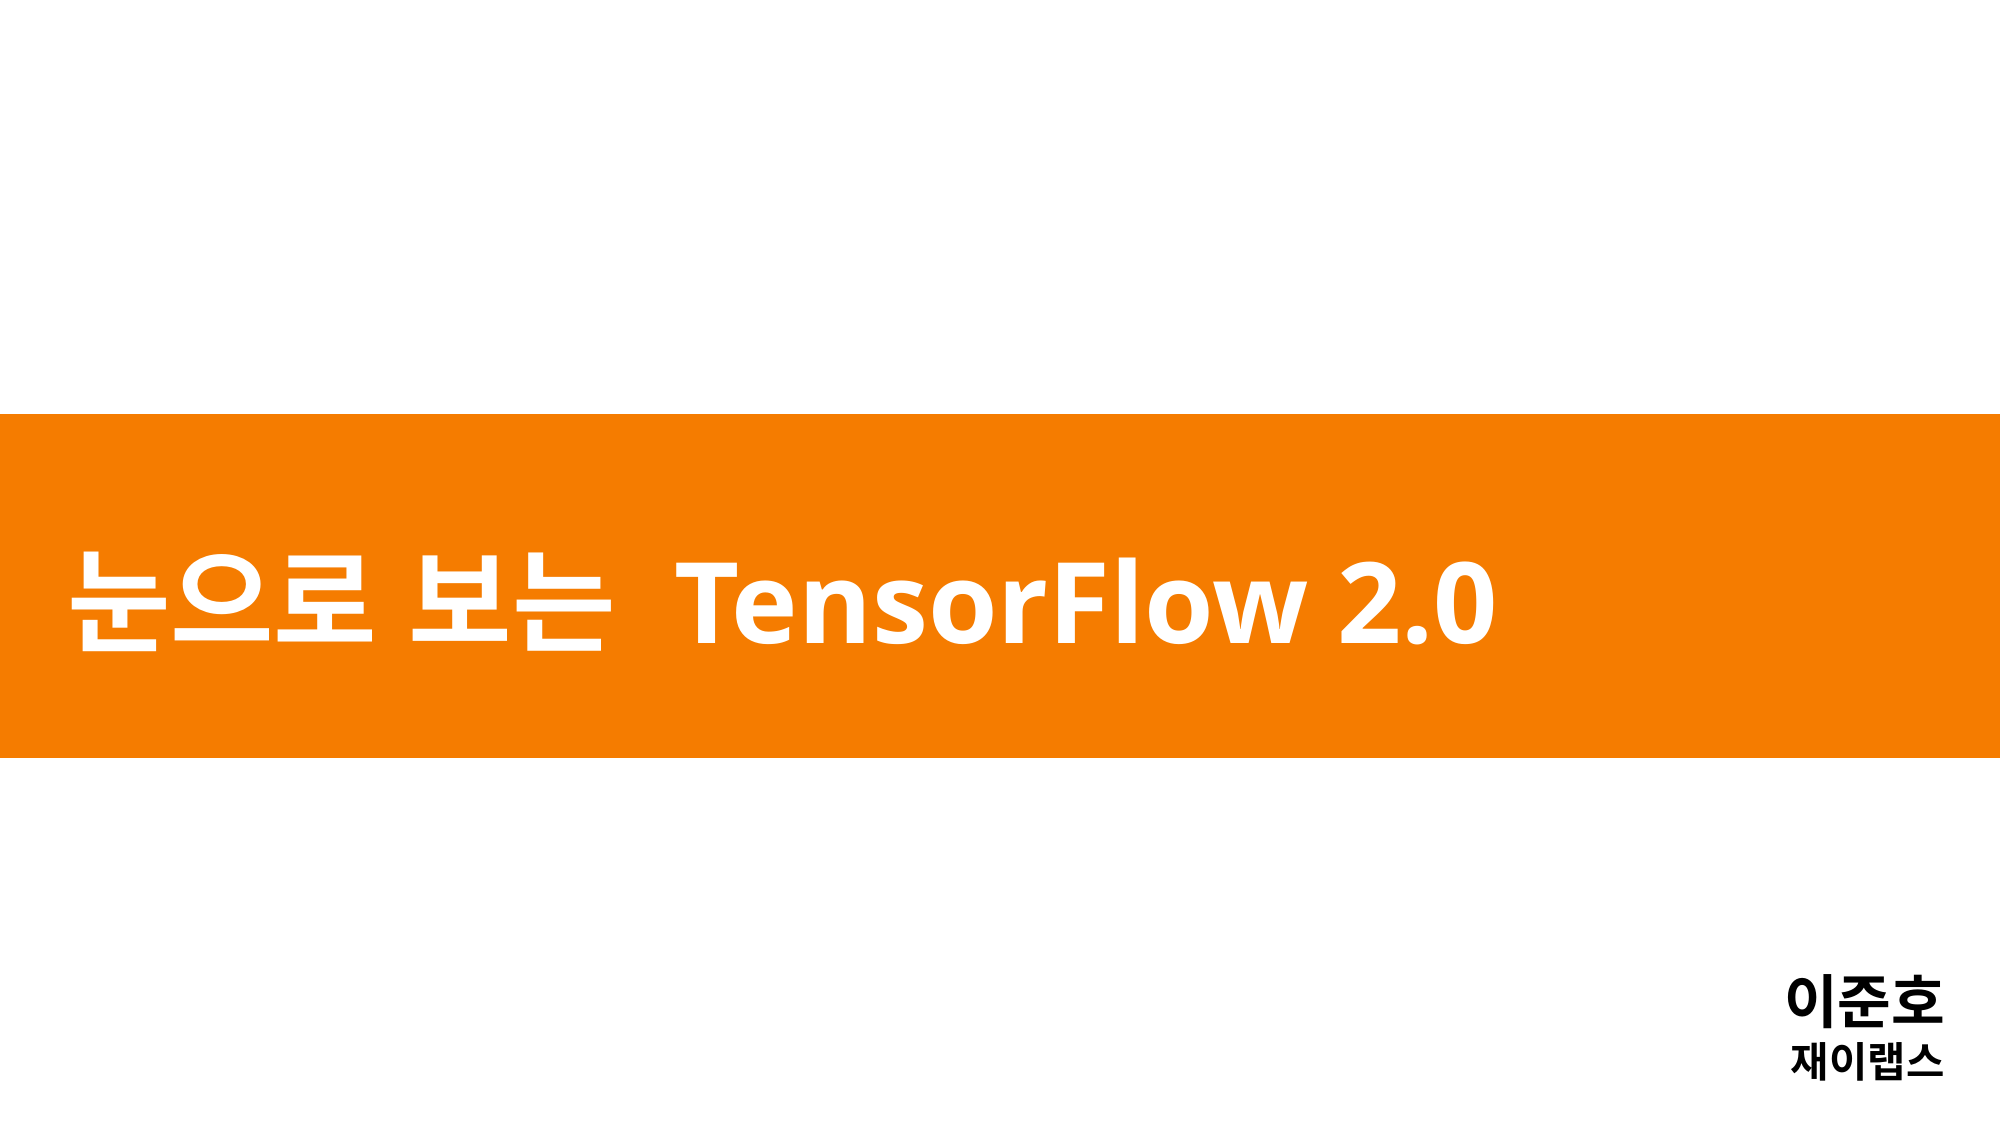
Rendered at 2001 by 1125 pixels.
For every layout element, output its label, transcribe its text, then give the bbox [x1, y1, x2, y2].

picture [0, 414, 2000, 758]
text_box 이준호 재이랩스 [1769, 923, 1960, 1093]
